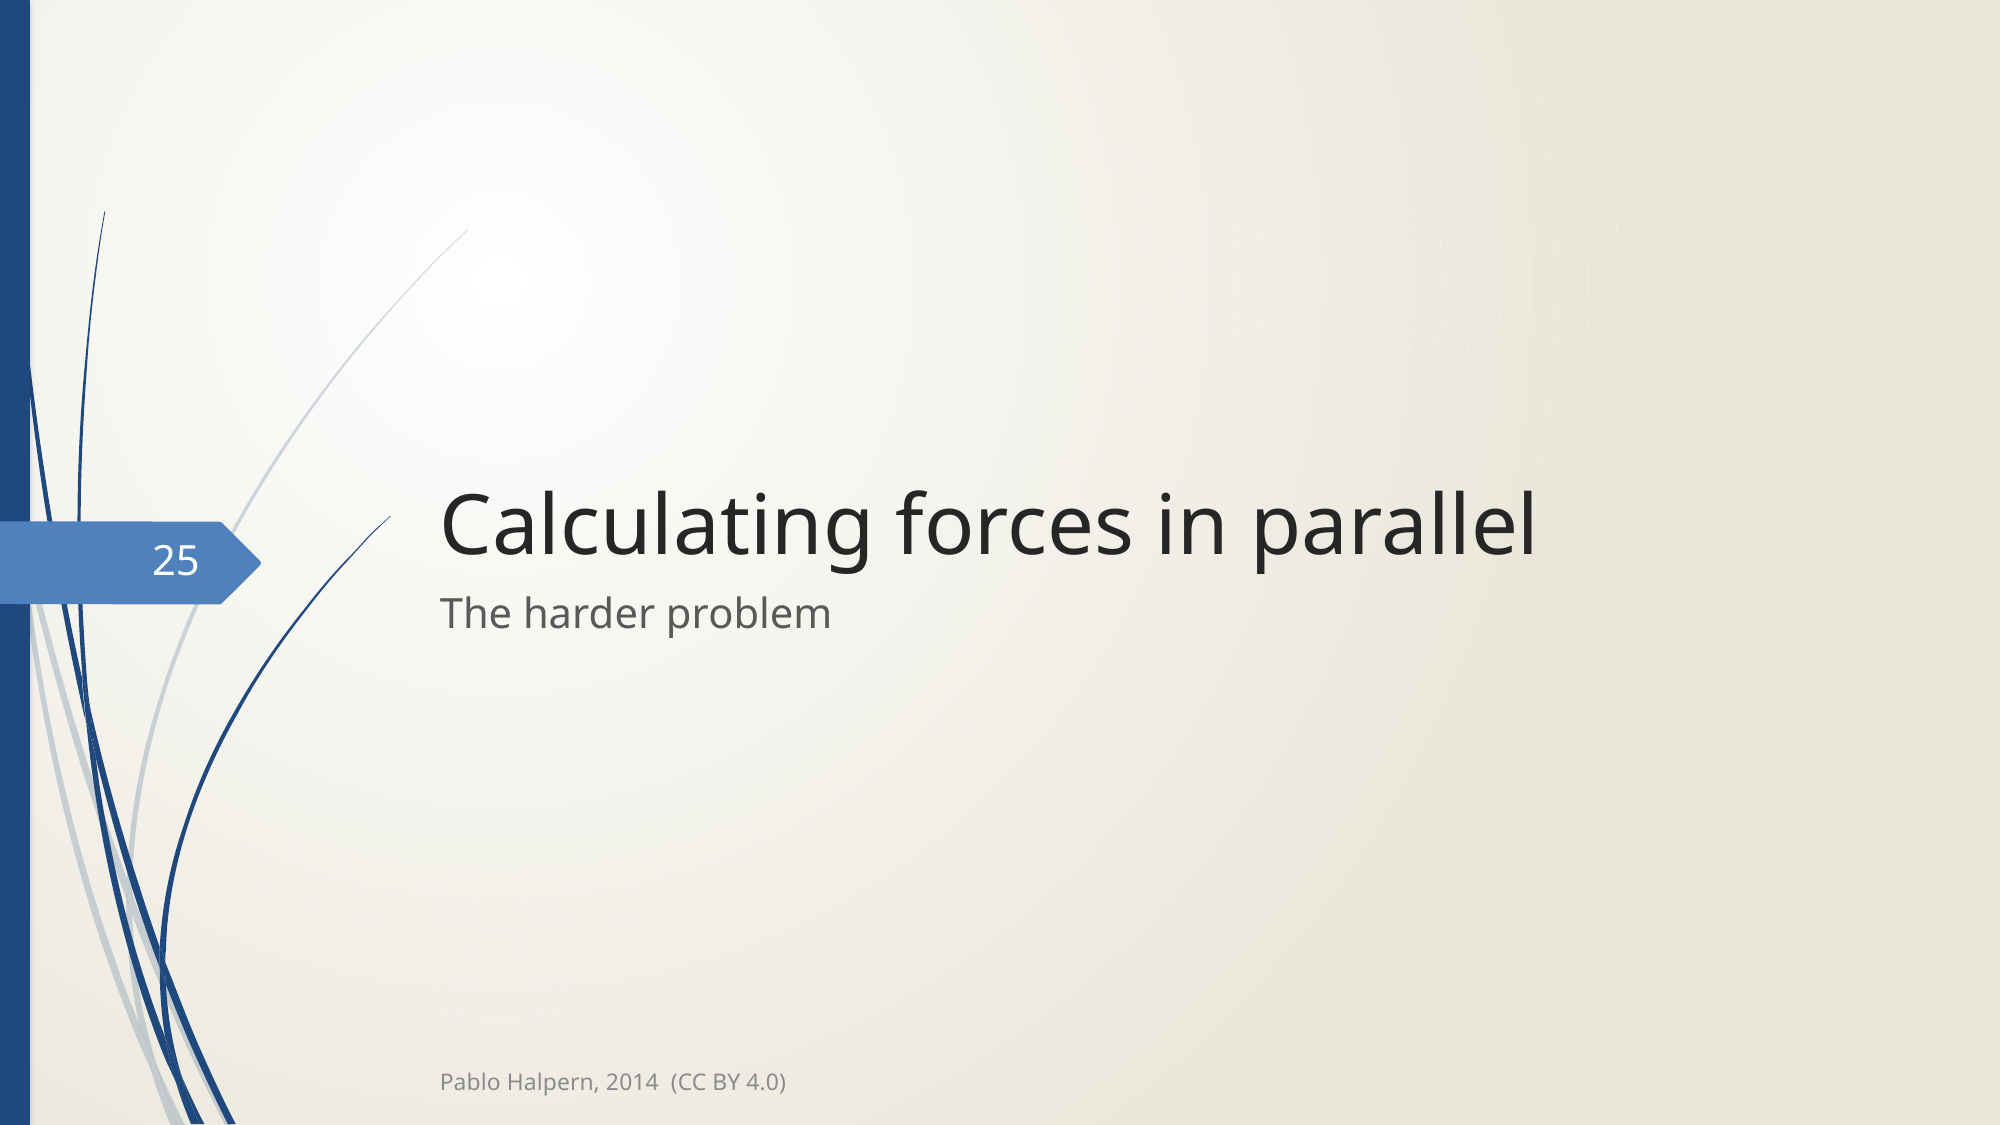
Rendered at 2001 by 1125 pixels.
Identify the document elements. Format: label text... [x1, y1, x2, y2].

list The harder problem [424, 579, 1888, 721]
title Calculating forces in parallel [424, 337, 1888, 579]
slide_number 25 [87, 532, 216, 592]
footer Pablo Halpern, 2014 (CC BY 4.0) [424, 1053, 1675, 1114]
